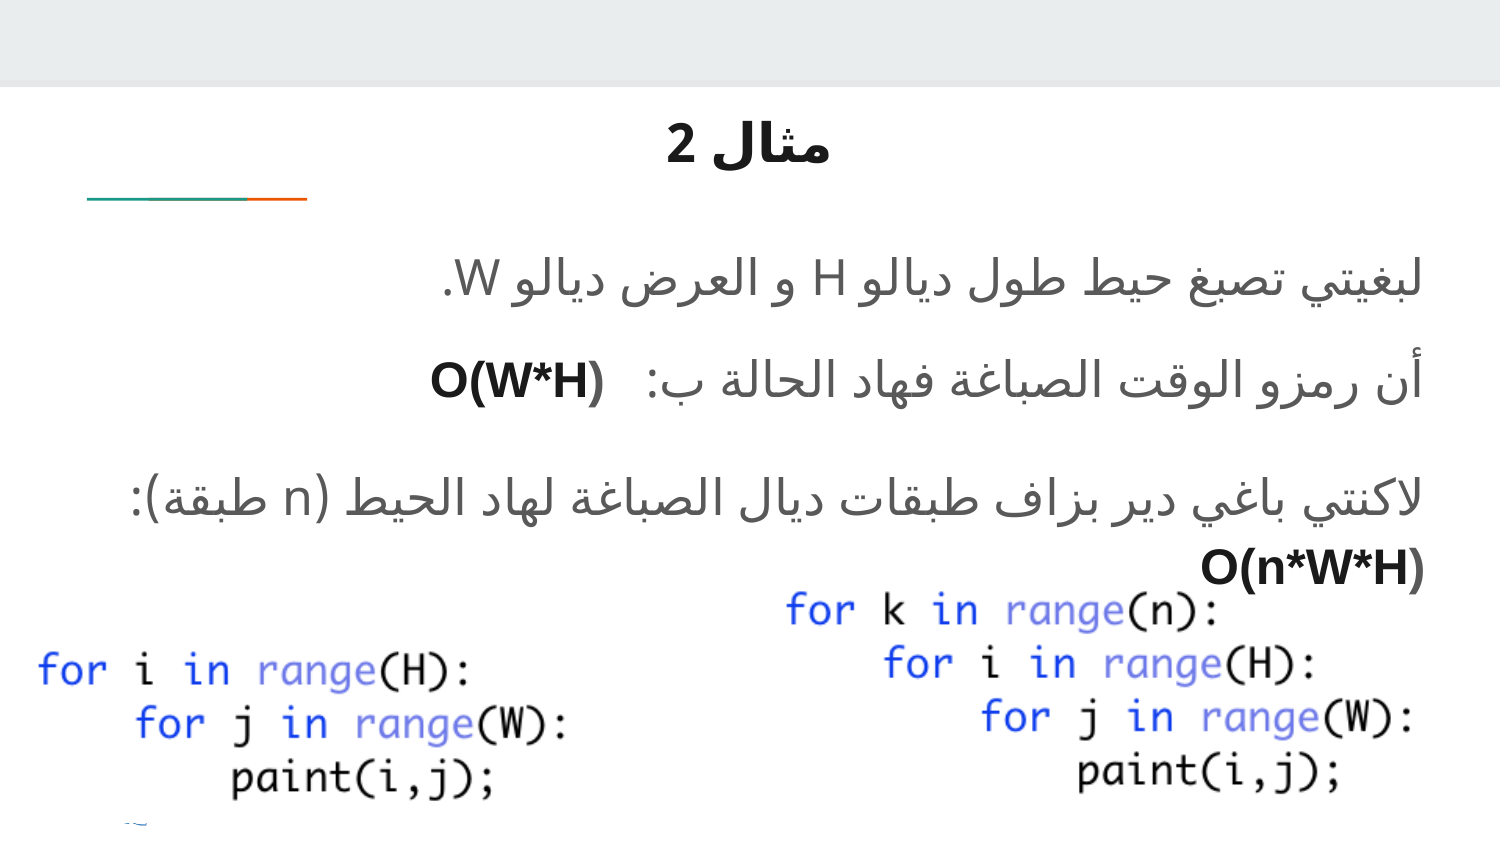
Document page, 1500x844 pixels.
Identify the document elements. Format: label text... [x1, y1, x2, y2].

title مثال 2 [119, 93, 1381, 181]
list لبغيتي تصبغ حيط طول ديالو H و العرض ديالو W. أن رمزو الوقت الصباغة فهاد الحالة ب: (O(W*H [59, 221, 1441, 422]
text_box لاكنتي باغي دير بزاف طبقات ديال الصباغة لهاد الحيط (n طبقة): (O(n*W*H [73, 441, 1441, 566]
picture [0, 80, 1500, 844]
